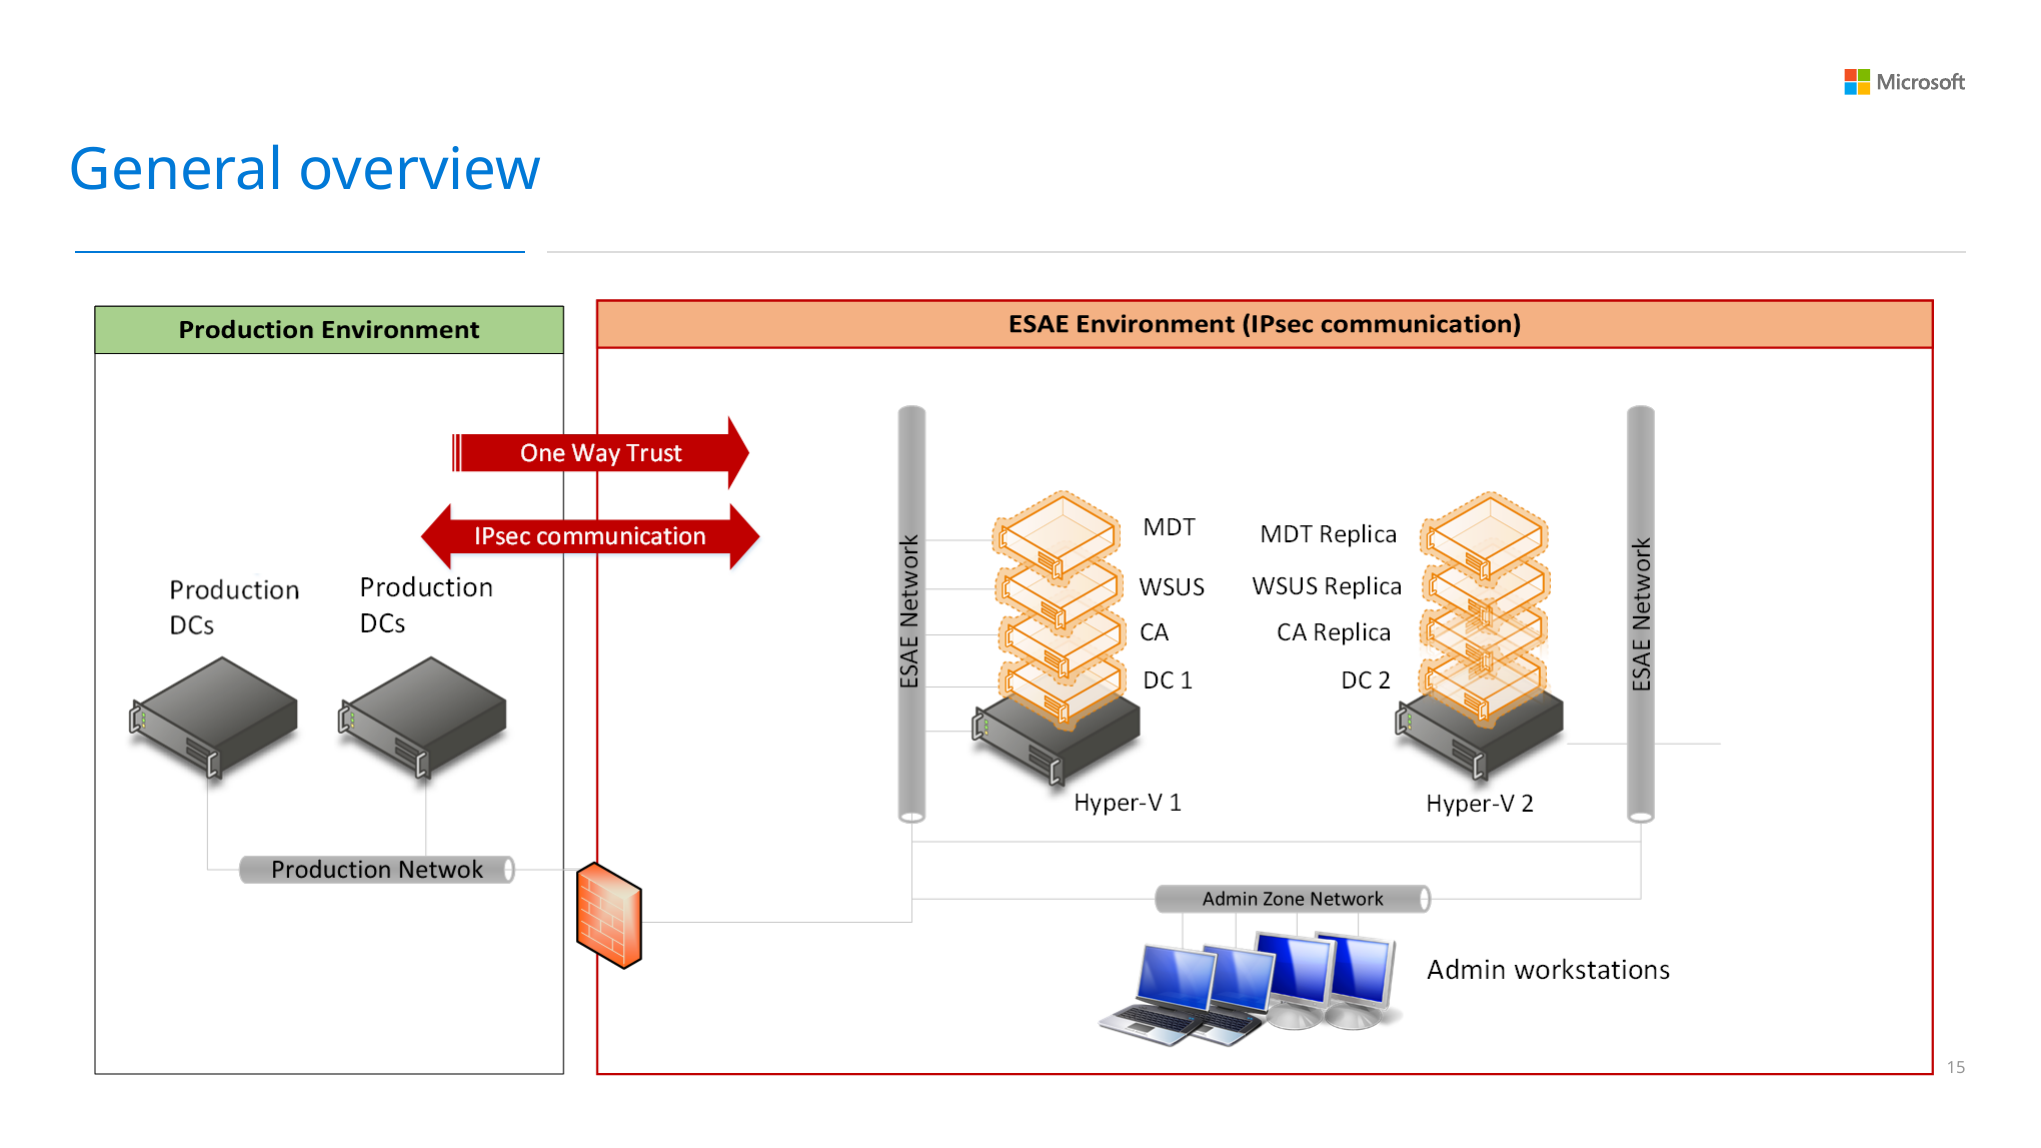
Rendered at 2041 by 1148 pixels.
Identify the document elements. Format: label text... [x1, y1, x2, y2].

list General overview [45, 120, 1968, 200]
slide_number 14 [1936, 1058, 1966, 1077]
picture [92, 298, 1936, 1077]
